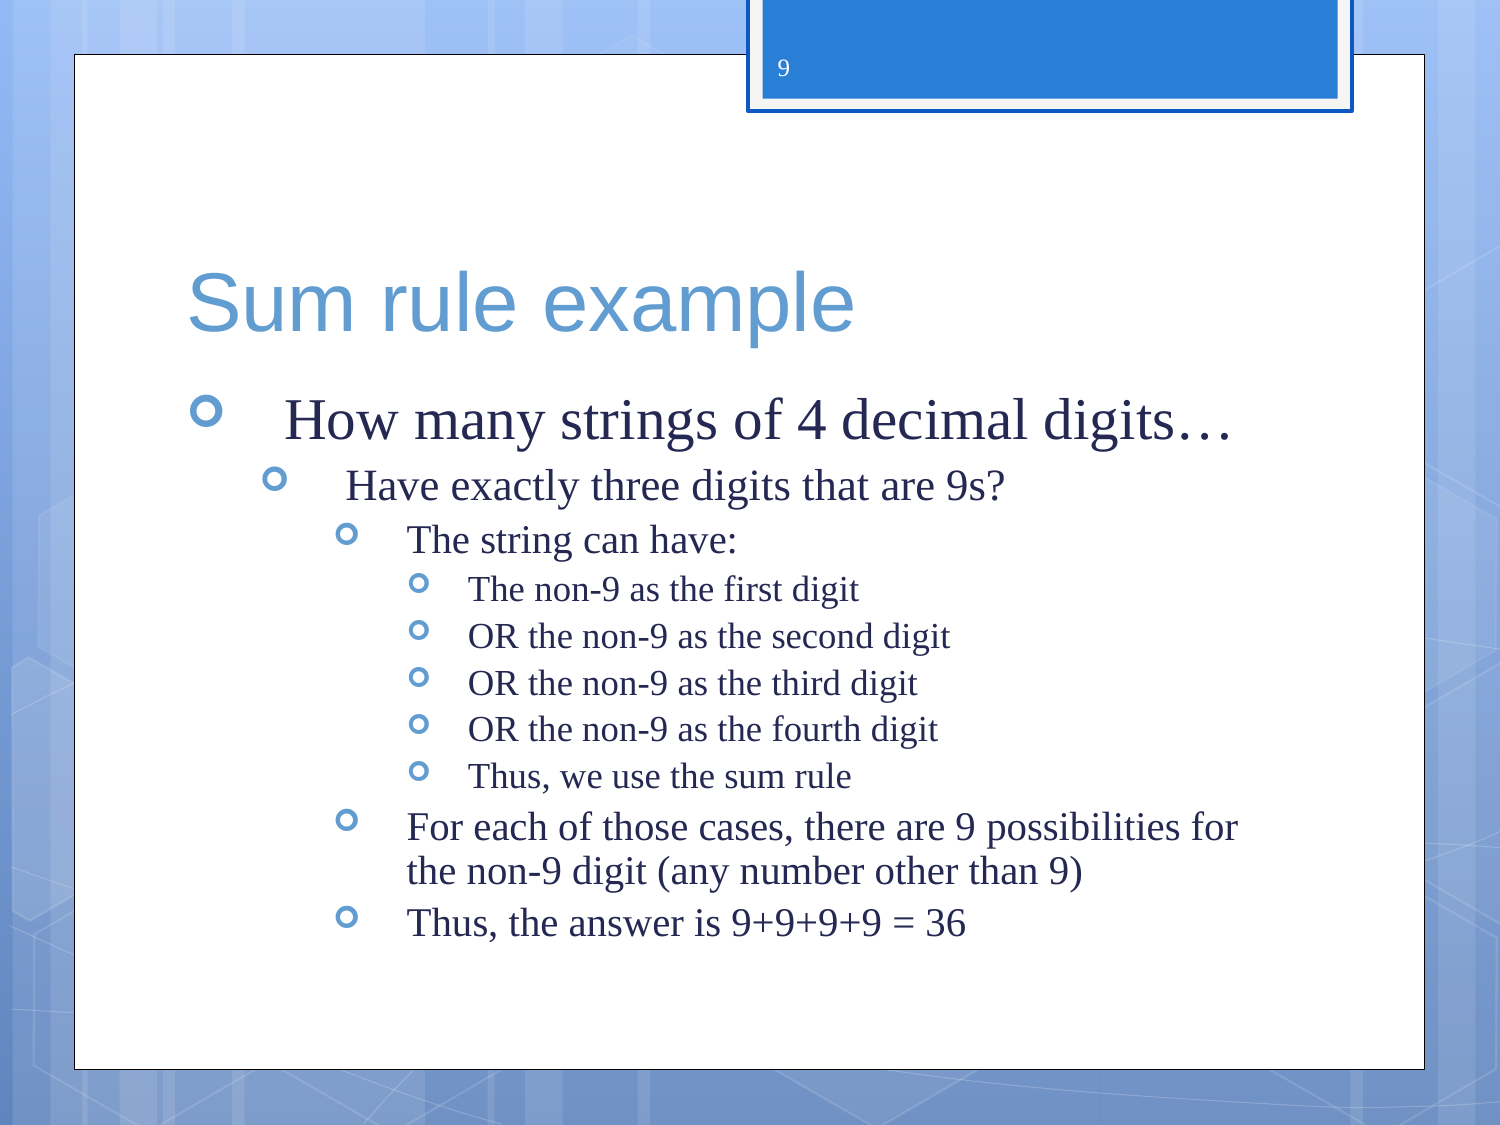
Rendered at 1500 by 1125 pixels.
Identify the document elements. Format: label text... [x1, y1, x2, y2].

list How many strings of 4 decimal digits… Have exactly three digits that are 9s? The string can have: The non-9 as the first digit OR the non-9 as the second digit OR the non-9 as the third digit OR the non-9 as the fourth digit Thus, we use the sum rule For each of those cases, there are 9 possibilities for the non-9 digit (any number other than 9) Thus, the answer is 9+9+9+9 = 36 [171, 381, 1283, 957]
title Sum rule example [171, 168, 1324, 357]
slide_number 9 [762, 36, 982, 97]
